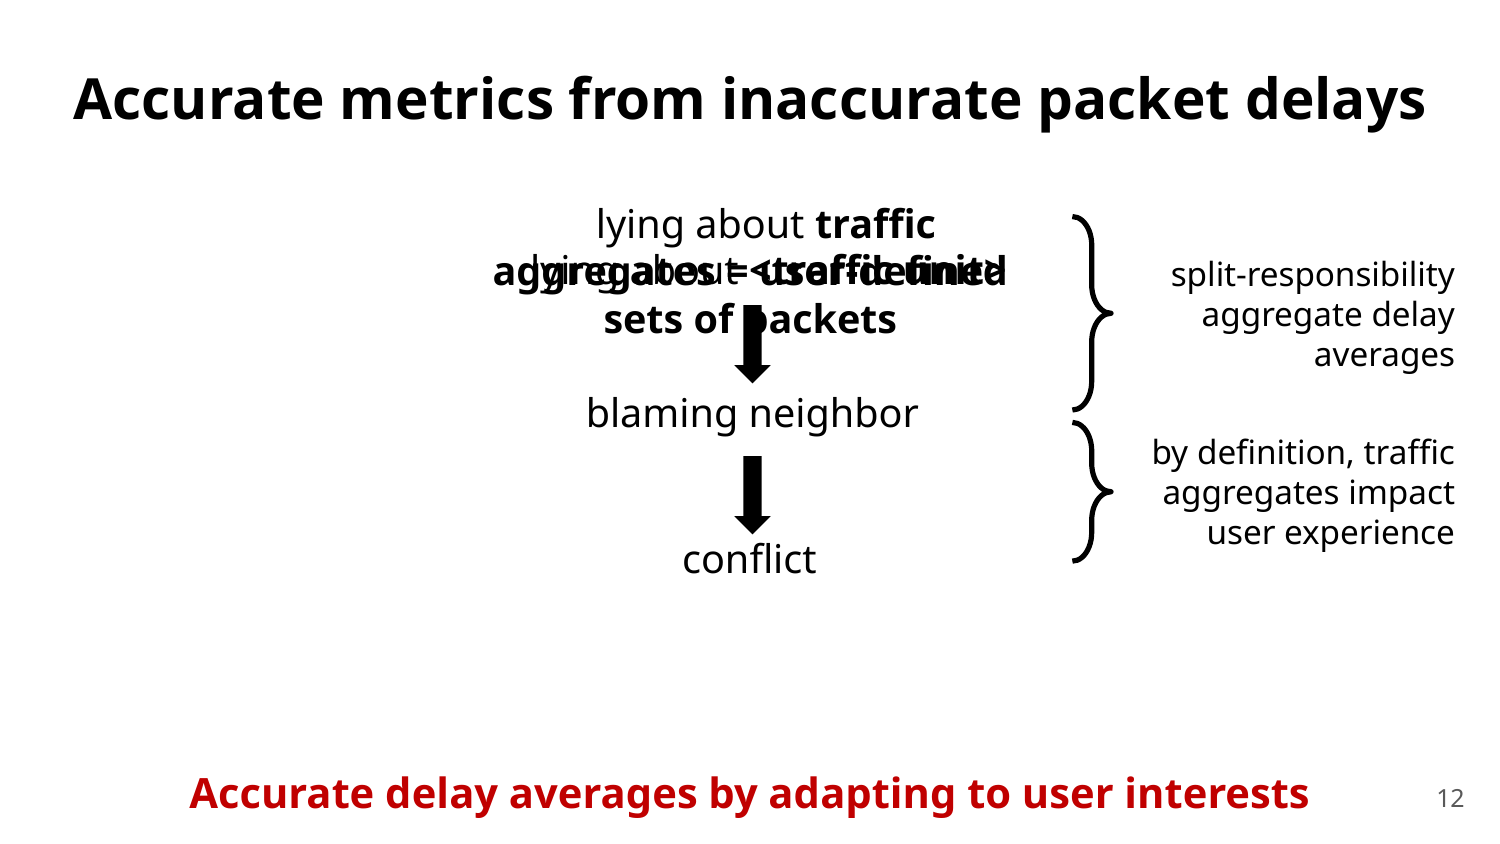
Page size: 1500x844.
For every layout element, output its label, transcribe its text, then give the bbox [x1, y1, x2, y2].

text_box [732, 357, 773, 373]
text_box [732, 453, 773, 537]
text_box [1072, 216, 1471, 411]
text_box blaming neighbor [497, 373, 1007, 451]
text_box 12 [1389, 764, 1480, 830]
text_box lying about traffic aggregates = user-defined sets of packets [442, 183, 1059, 357]
text_box Accurate metrics from inaccurate packet delays [0, 48, 1500, 142]
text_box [1072, 415, 1471, 568]
text_box Accurate delay averages by adapting to user interests [0, 752, 1500, 833]
text_box conflict [495, 518, 1004, 597]
